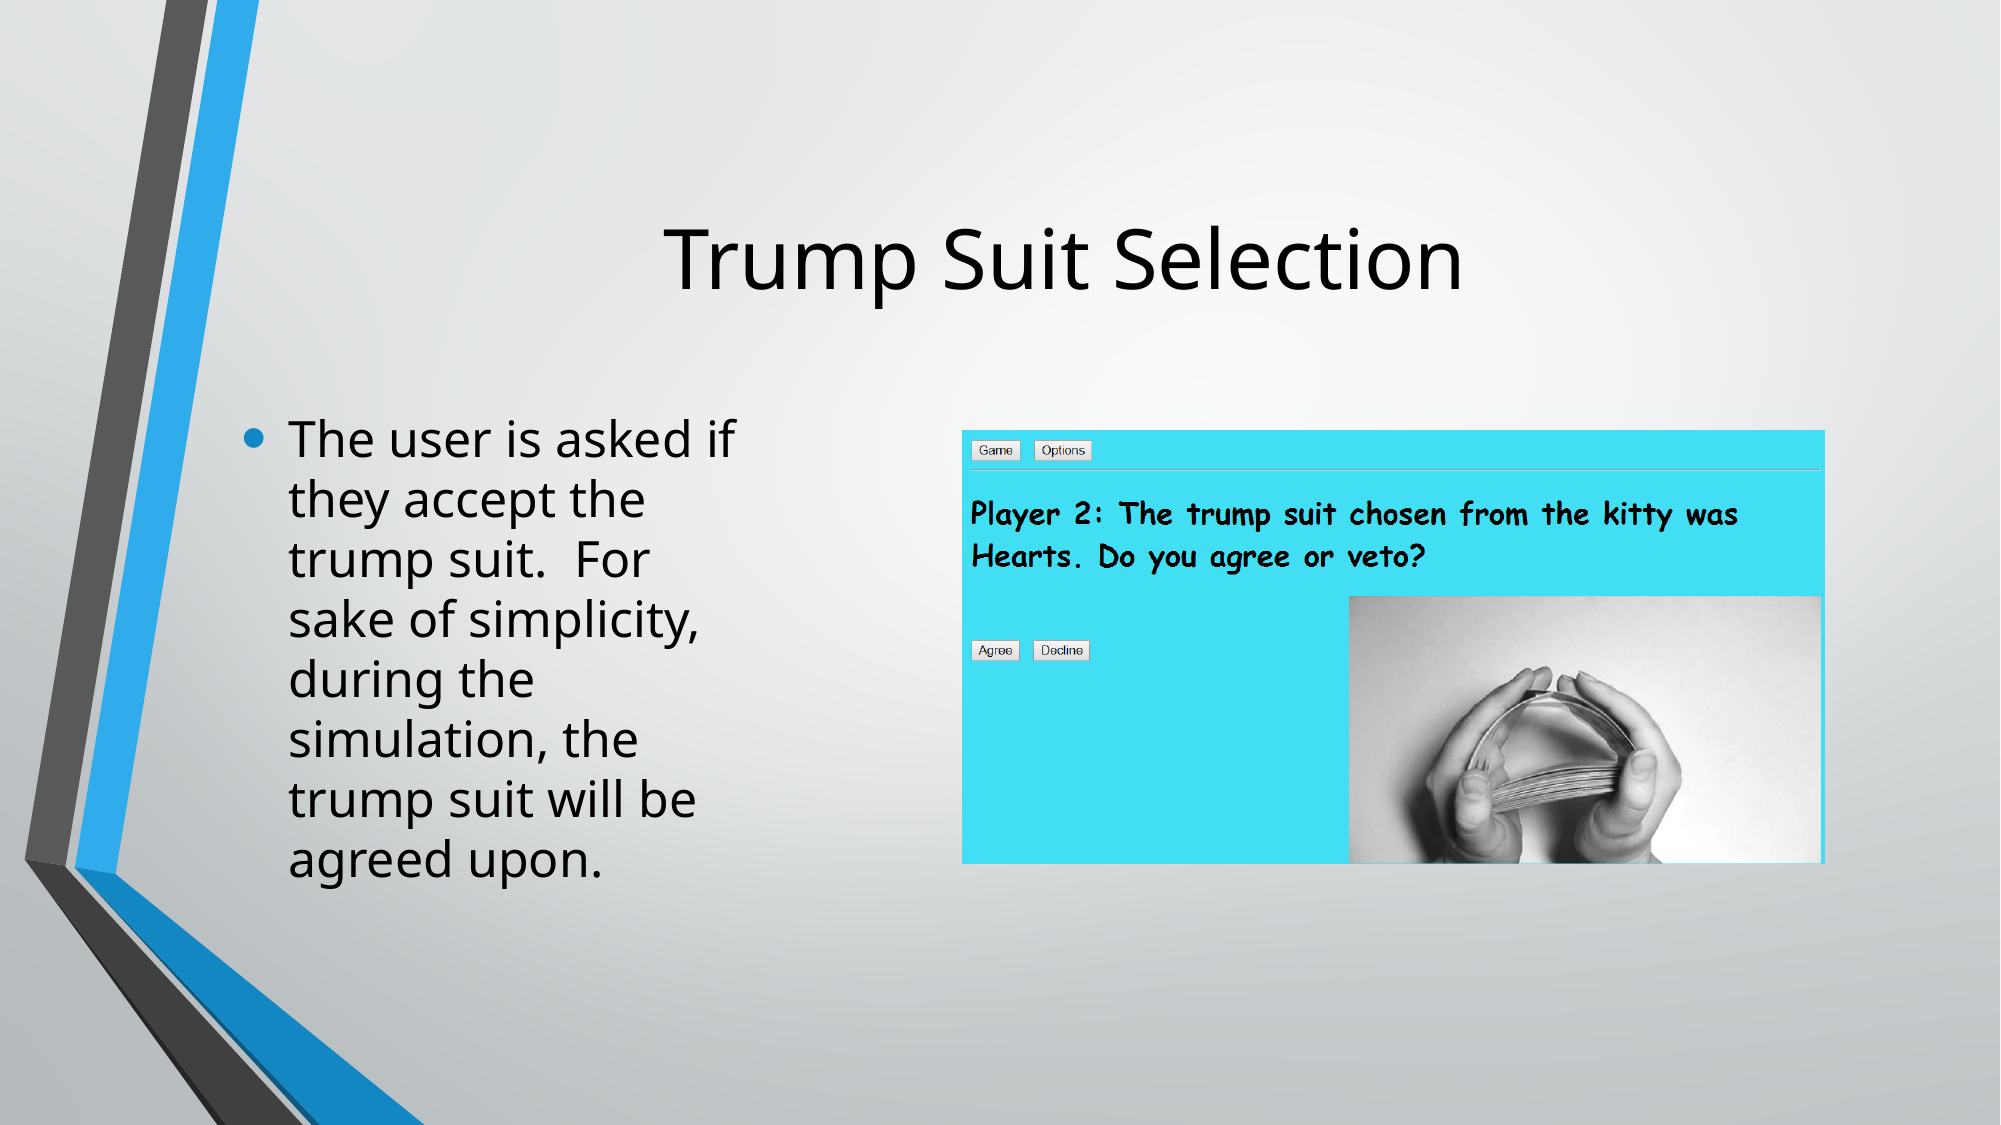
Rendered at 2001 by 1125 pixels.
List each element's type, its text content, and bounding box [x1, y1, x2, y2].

picture [962, 430, 1826, 865]
title Trump Suit Selection [243, 112, 1887, 400]
list The user is asked if they accept the trump suit. For sake of simplicity, during the simulation, the trump suit will be agreed upon. [226, 356, 776, 939]
